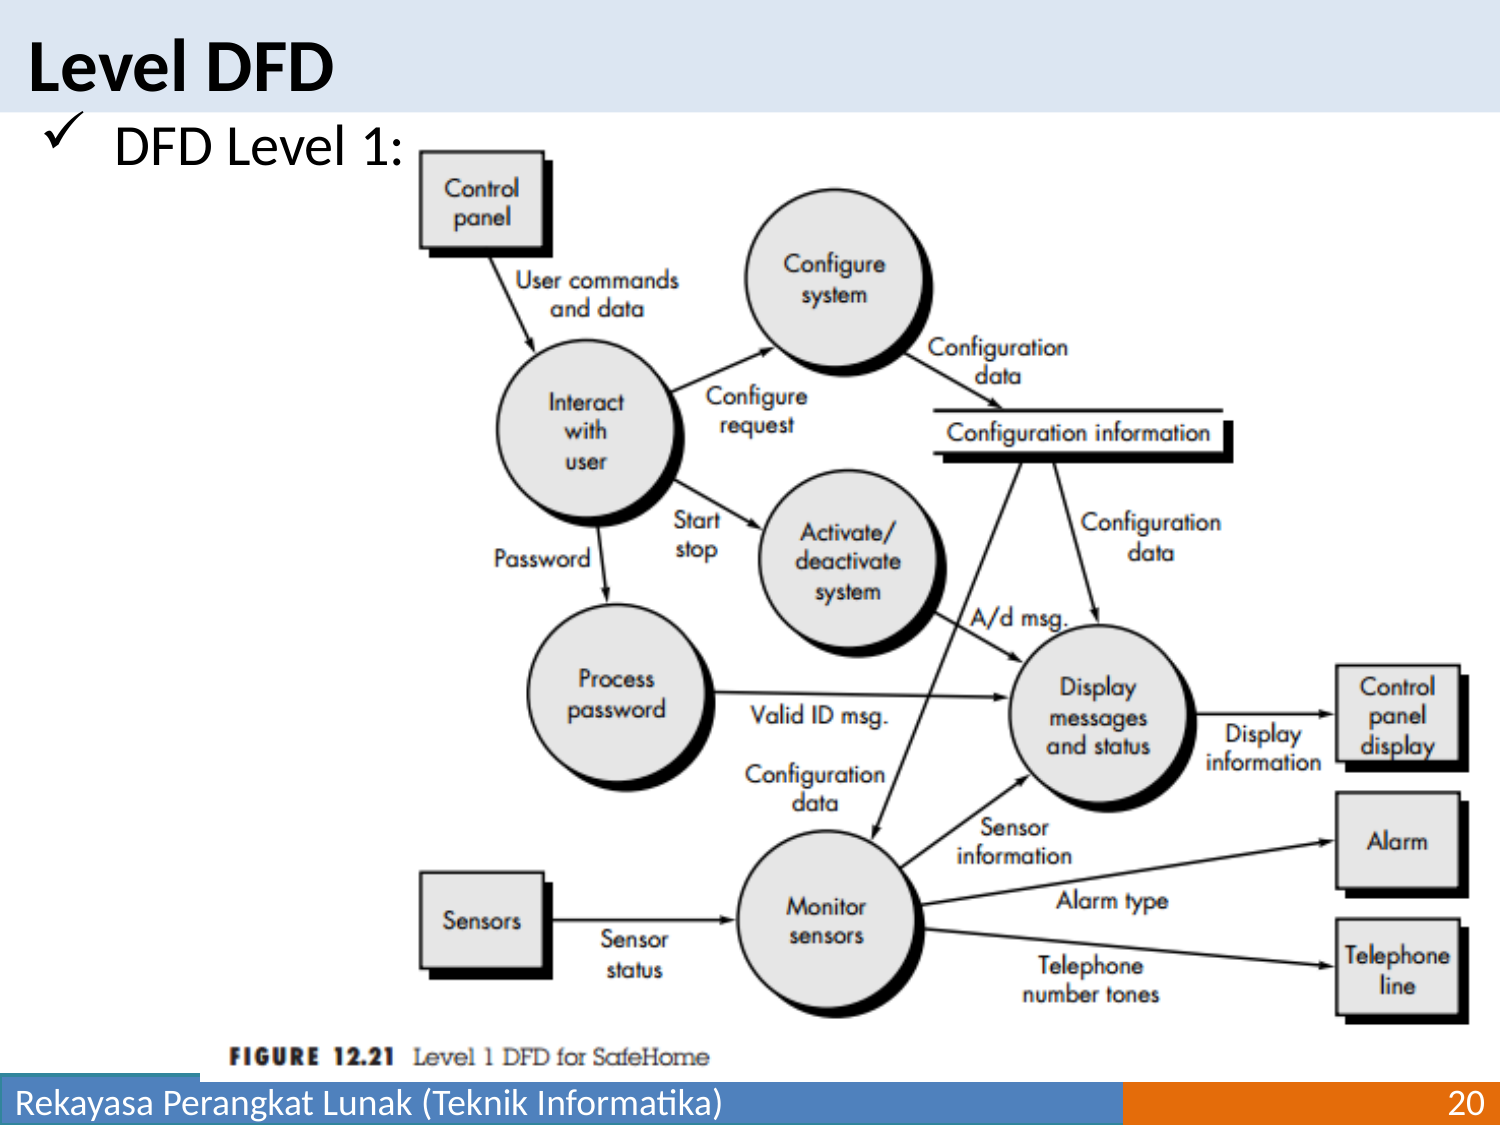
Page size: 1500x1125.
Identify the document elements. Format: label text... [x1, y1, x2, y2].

text_box 20 [1123, 1089, 1500, 1125]
text_box Level DFD [14, 9, 351, 114]
picture [199, 120, 1500, 1082]
text_box Rekayasa Perangkat Lunak (Teknik Informatika) [0, 1073, 1123, 1125]
text_box [0, 0, 1500, 115]
text_box DFD Level 1: [24, 99, 1438, 185]
